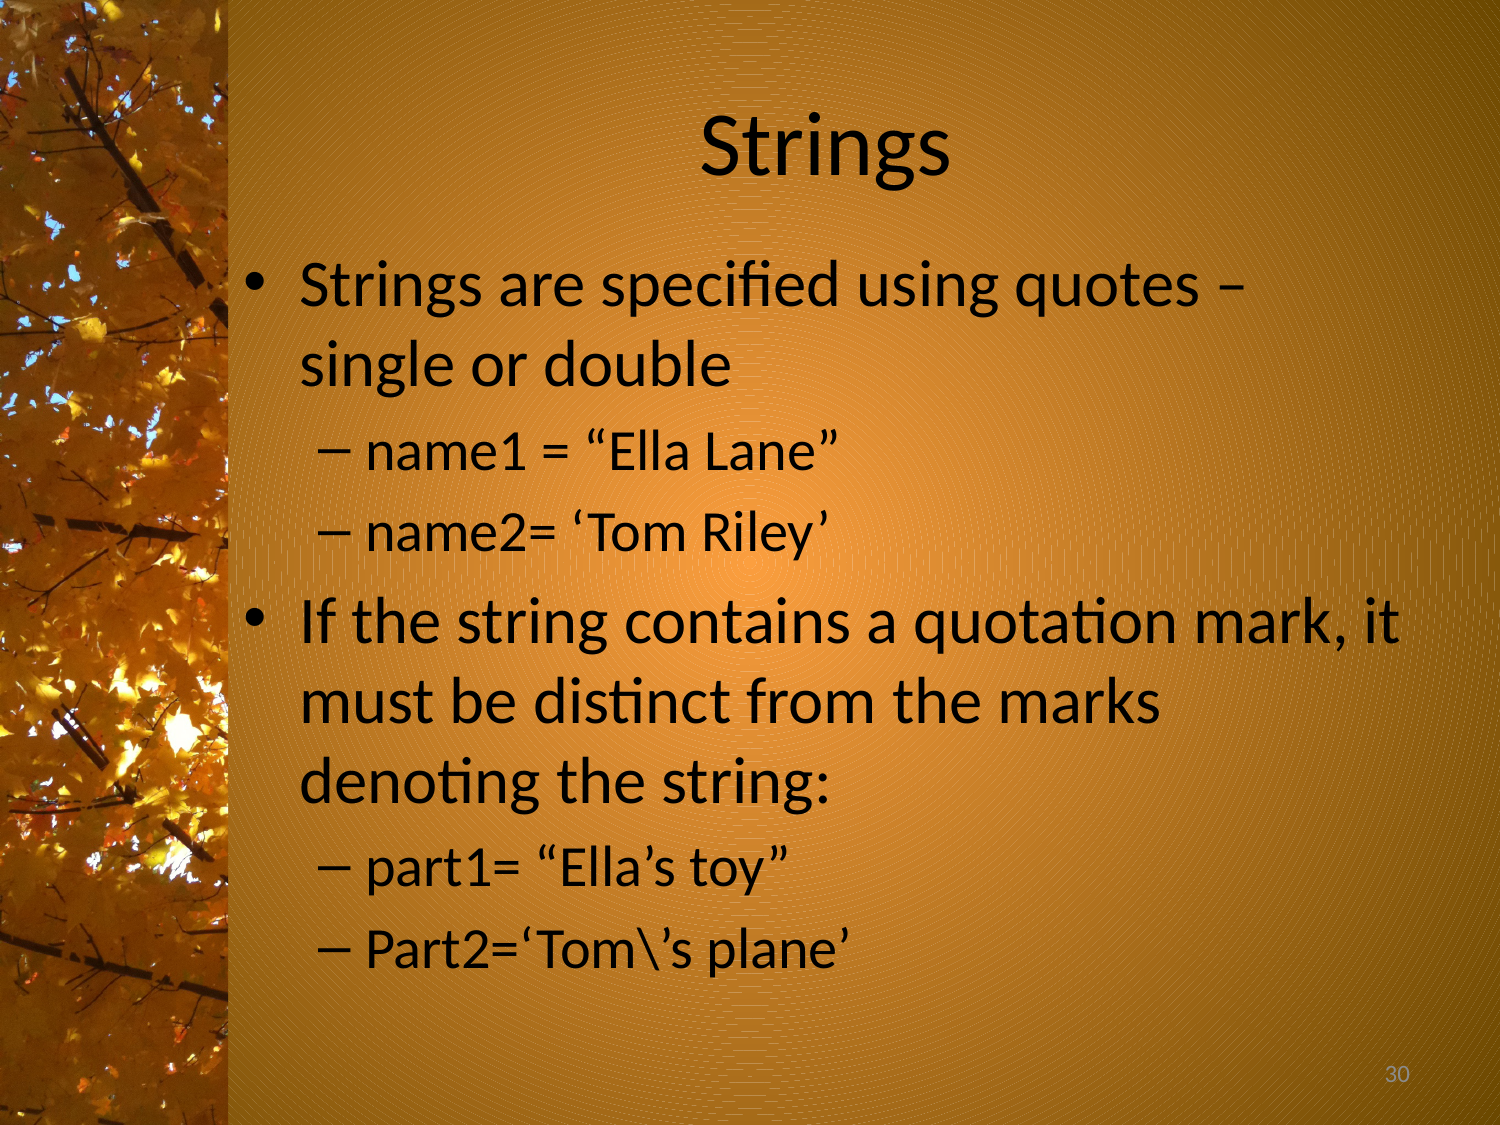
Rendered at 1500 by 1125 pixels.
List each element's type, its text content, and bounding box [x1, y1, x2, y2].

picture [0, 0, 229, 1125]
list Strings are specified using quotes – single or double name1 = “Ella Lane” name2= ‘Tom Riley’ If the string contains a quotation mark, it must be distinct from the marks denoting the string: part1= “Ella’s toy” Part2=‘Tom\’s plane’ [228, 232, 1425, 1005]
footer [512, 1042, 988, 1103]
title Strings [228, 45, 1425, 232]
slide_number 30 [1074, 1042, 1425, 1103]
